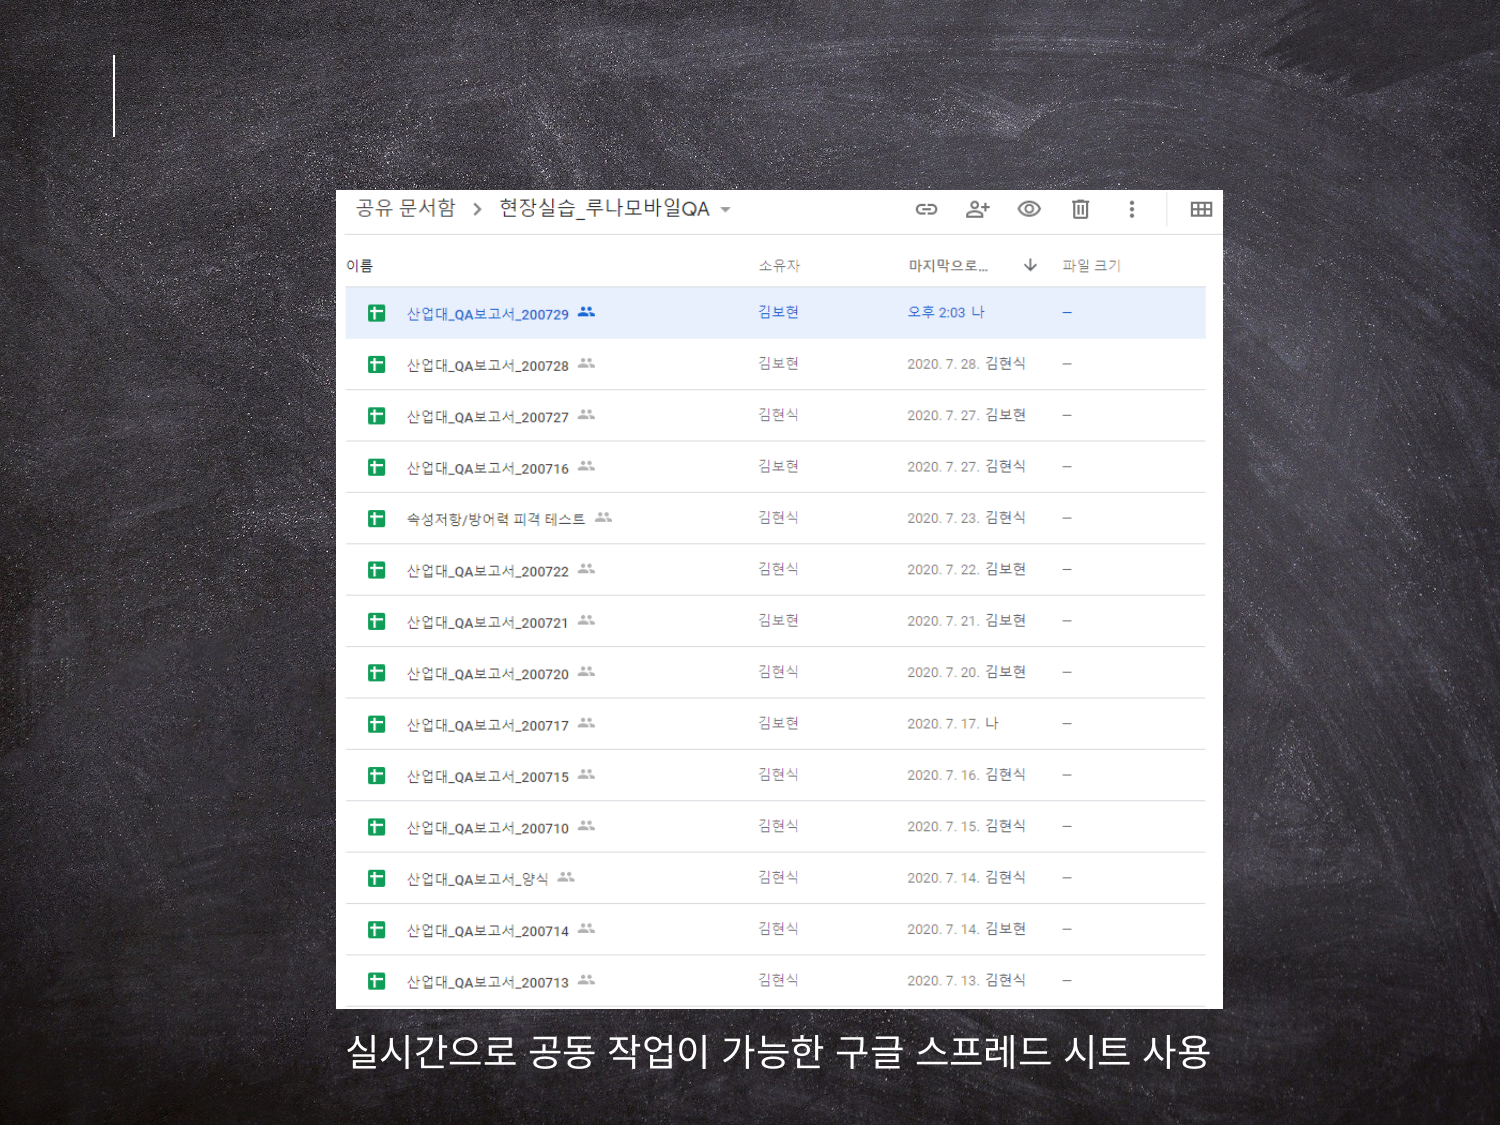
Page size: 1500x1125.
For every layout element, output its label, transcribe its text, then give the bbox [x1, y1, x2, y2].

text_box 실시간으로 공동 작업이 가능한 구글 스프레드 시트 사용 [330, 1021, 1228, 1082]
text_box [17, 18, 189, 220]
picture [0, 0, 1500, 1125]
